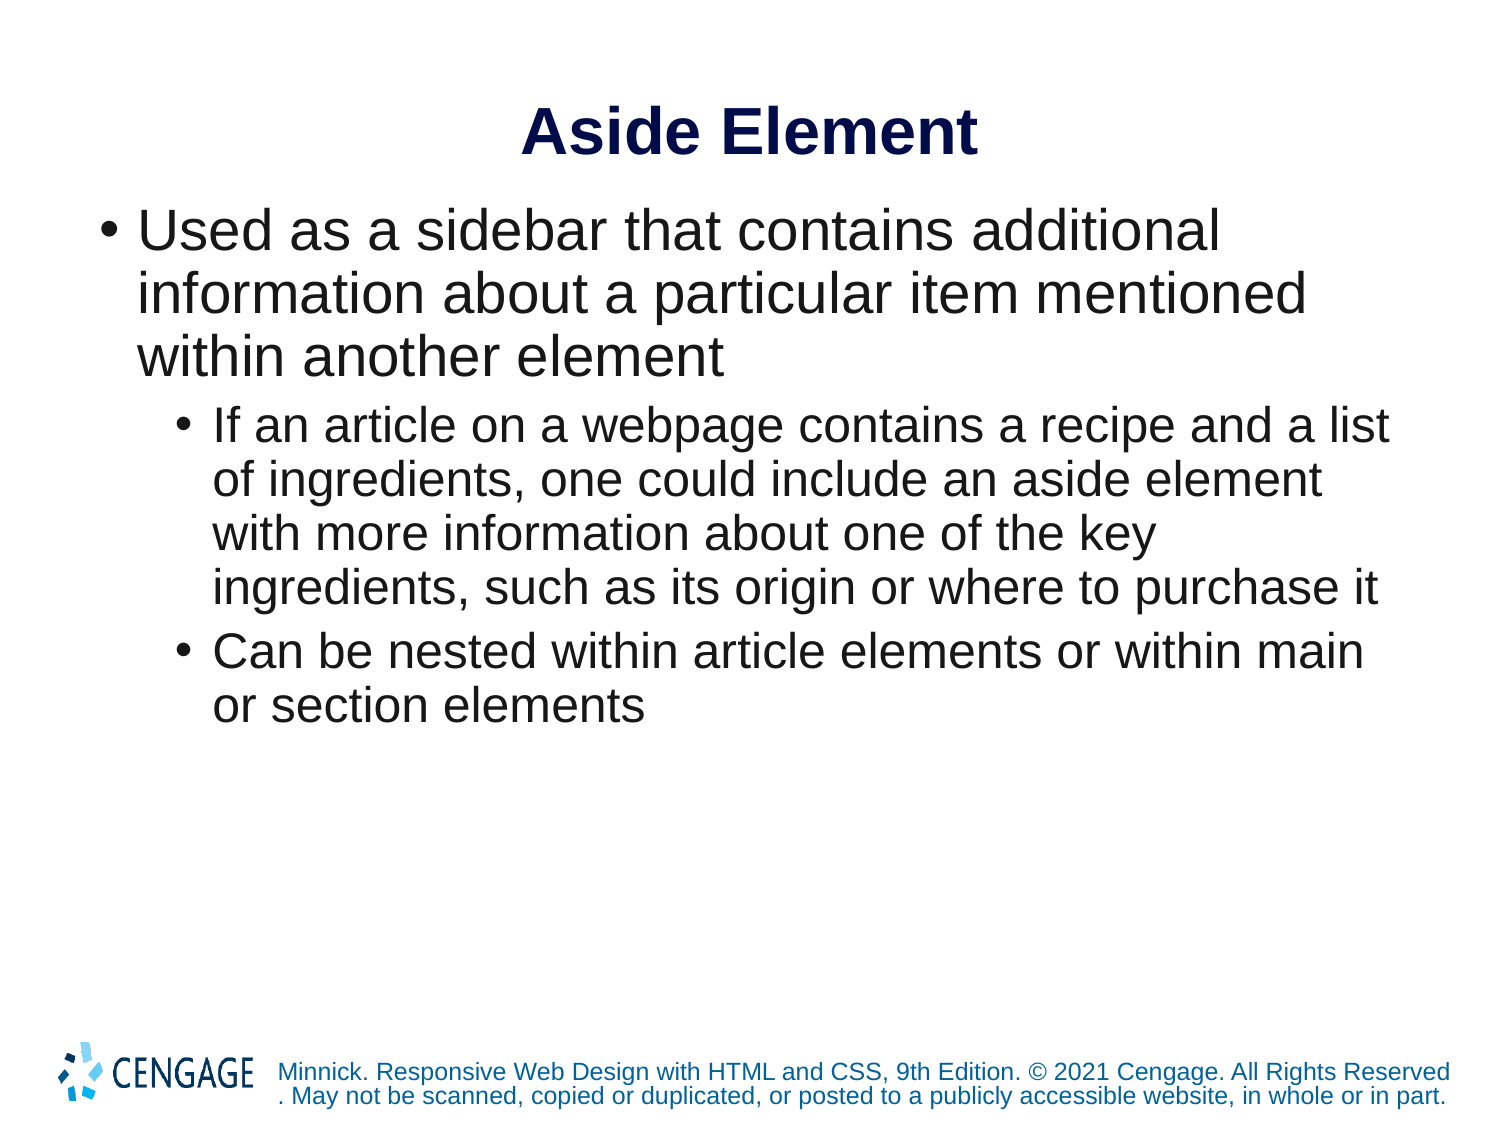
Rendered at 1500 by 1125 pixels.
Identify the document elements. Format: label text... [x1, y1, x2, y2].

list Used as a sidebar that contains additional information about a particular item mentioned within another element If an article on a webpage contains a recipe and a list of ingredients, one could include an aside element with more information about one of the key ingredients, such as its origin or where to purchase it Can be nested within article elements or within main or section elements [99, 200, 1397, 1024]
title Aside Element [103, 24, 1397, 175]
picture [58, 1042, 253, 1101]
footer Minnick. Responsive Web Design with HTML and CSS, 9th Edition. © 2021 Cengage. All Rights Reserved. May not be scanned, copied or duplicated, or posted to a publicly accessible website, in whole or in part. [262, 1040, 1475, 1100]
